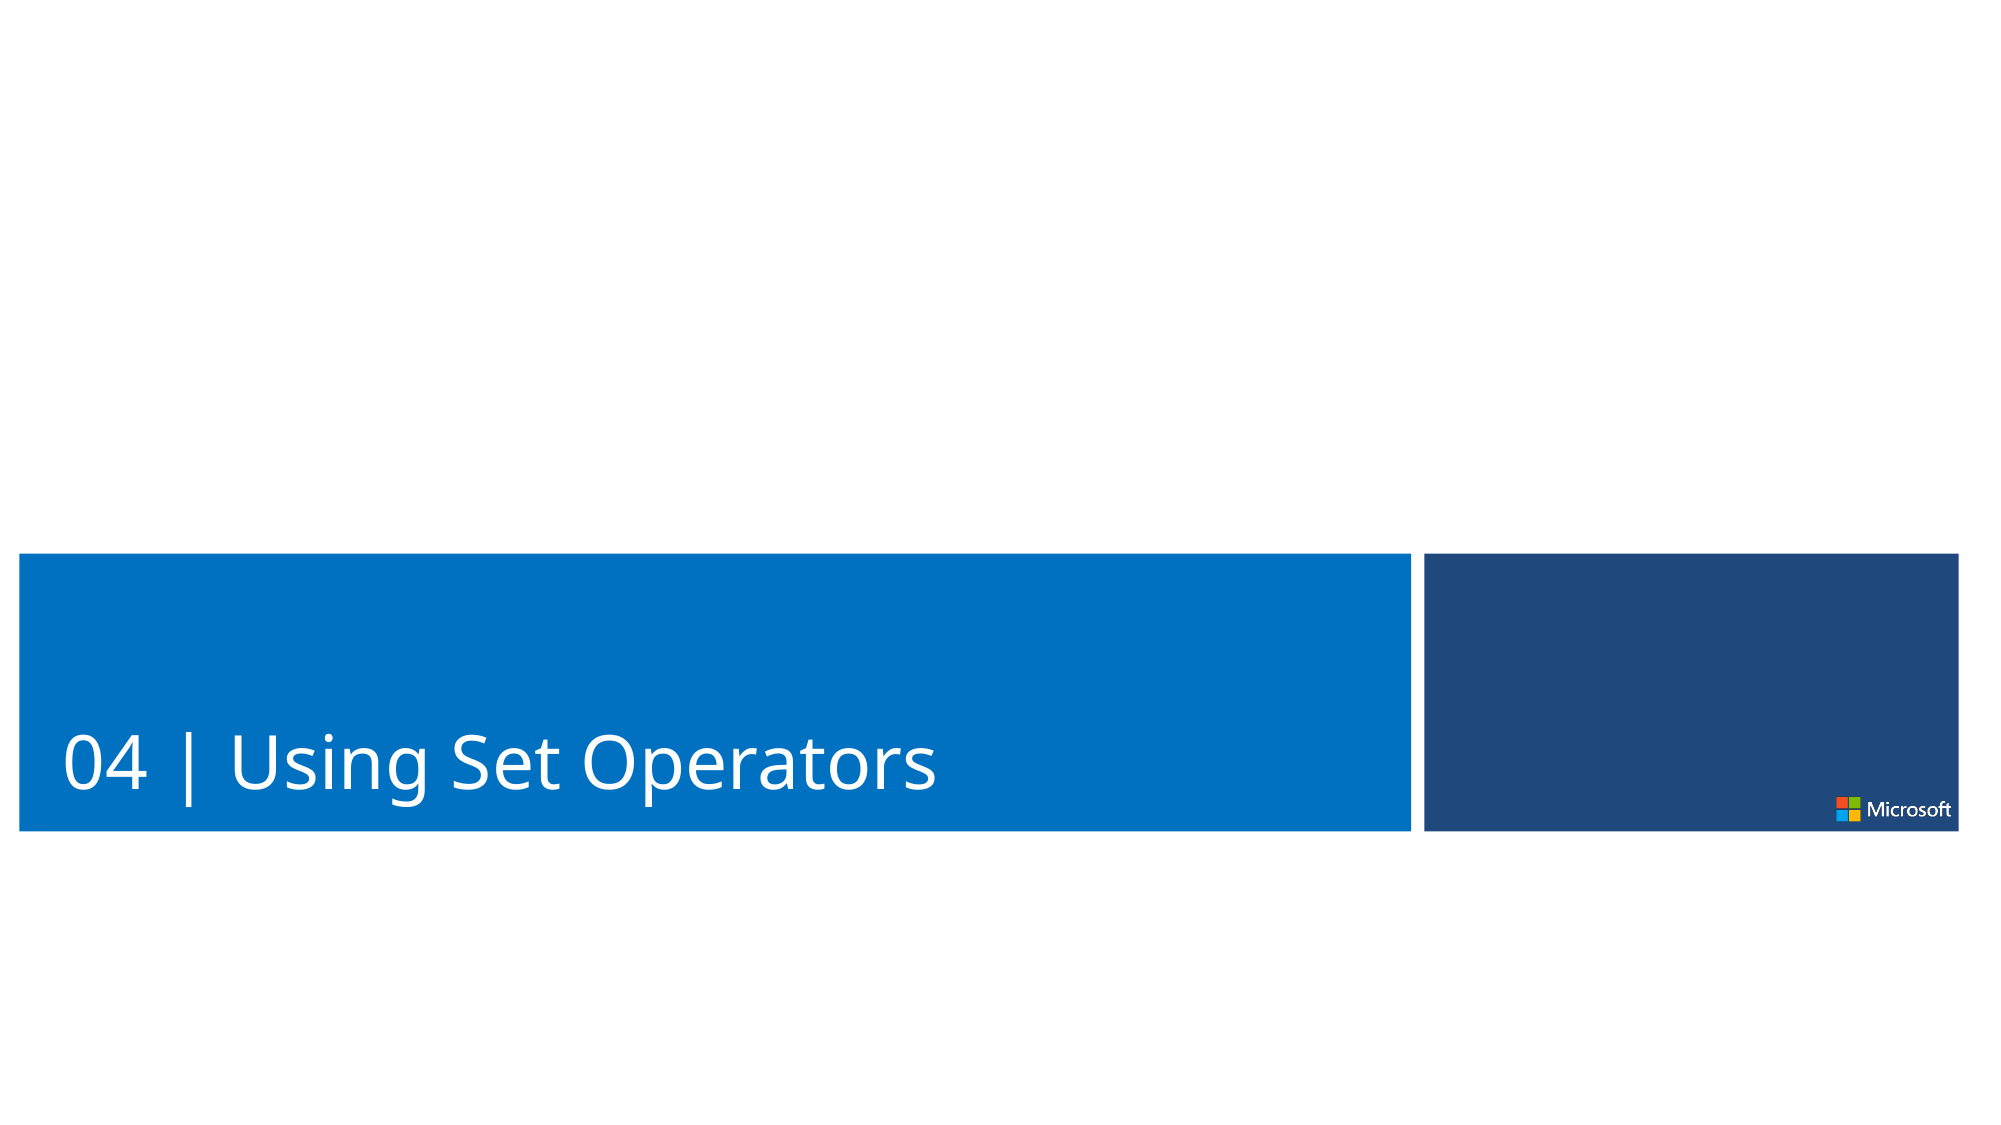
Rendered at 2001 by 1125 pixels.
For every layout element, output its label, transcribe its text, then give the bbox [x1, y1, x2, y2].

list 04 | Using Set Operators [47, 568, 1396, 813]
picture [1834, 790, 1956, 827]
